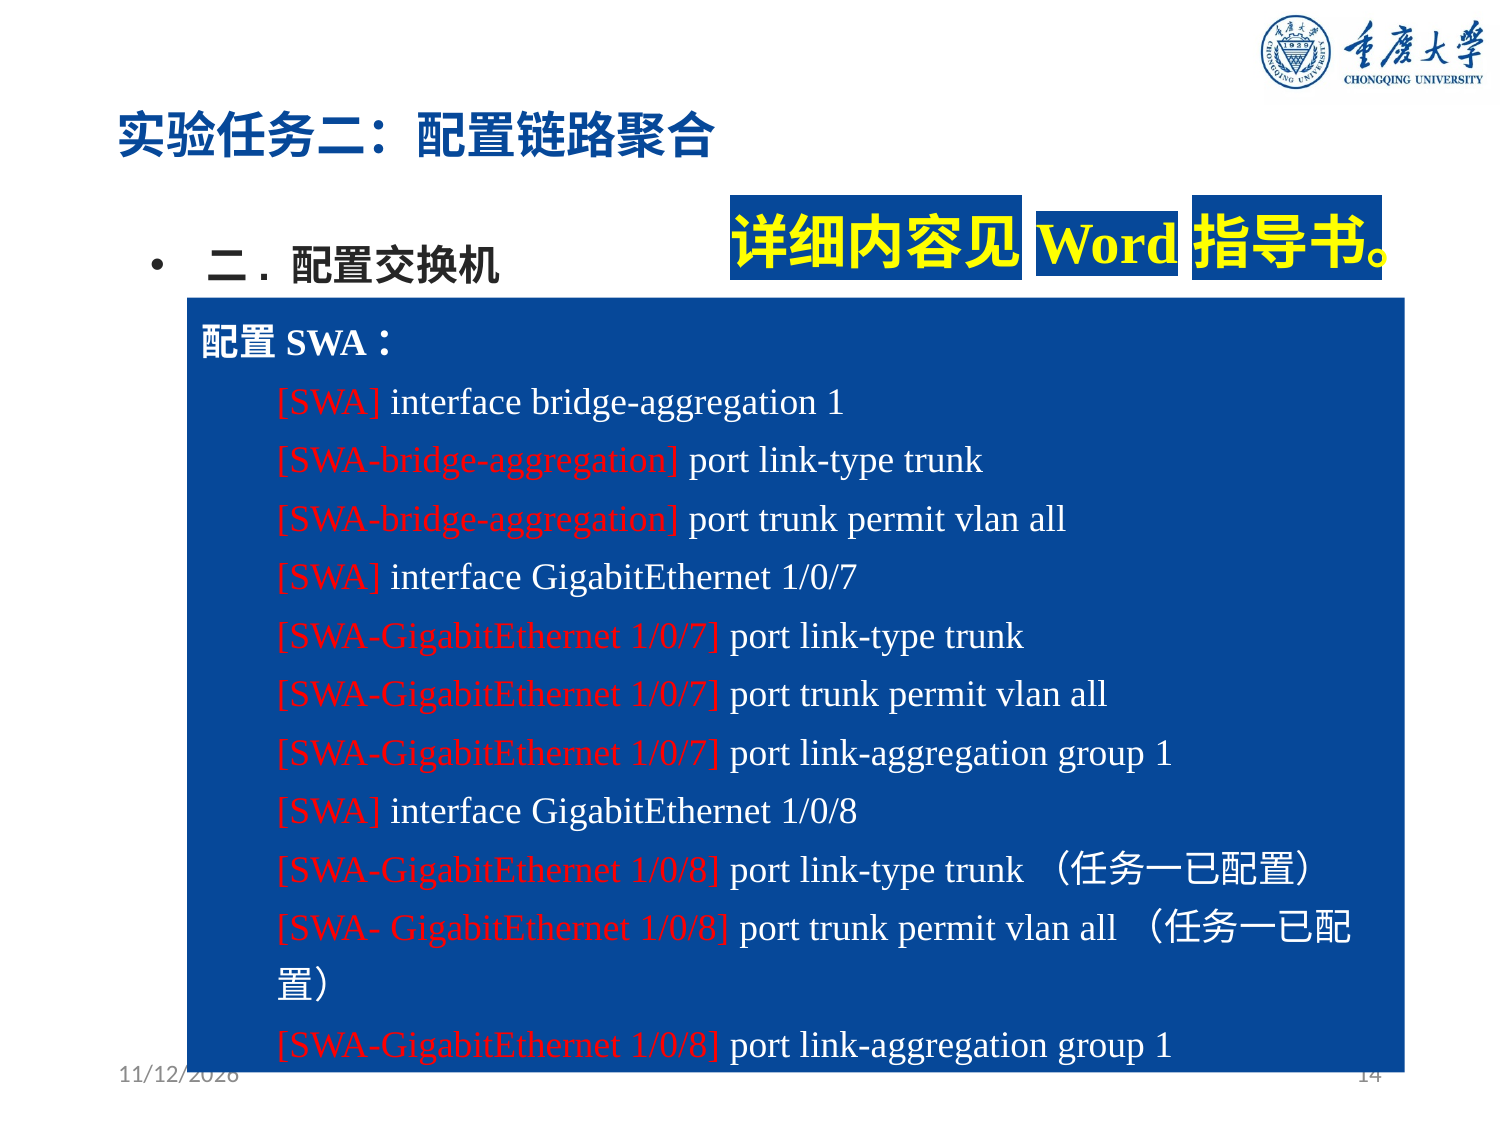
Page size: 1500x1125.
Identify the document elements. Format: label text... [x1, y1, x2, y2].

picture [1242, 0, 1500, 105]
slide_number 14 [1059, 1073, 1397, 1103]
text_box 配置SWA： [SWA] interface bridge-aggregation 1 [SWA-bridge-aggregation] port link-type trunk [SWA-bridge-aggregation] port trunk permit vlan all [SWA] interface GigabitEthernet 1/0/7 [SWA-GigabitEthernet 1/0/7] port link-type trunk [SWA-GigabitEthernet 1/0/7] port trunk permit vlan all [SWA-GigabitEthernet 1/0/7] port link-aggregation group 1 [SWA] interface GigabitEthernet 1/0/8 [SWA-GigabitEthernet 1/0/8] port link-type trunk（任务一已配置） [SWA- GigabitEthernet 1/0/8] port trunk permit vlan all（任务一已配置） [SWA-GigabitEthernet 1/0/8] port link-aggregation group 1 [187, 297, 1405, 1073]
text_box 二. 配置交换机 [135, 206, 1393, 297]
text_box 实验任务二：配置链路聚合 [101, 96, 1380, 171]
text_box 详细内容见Word指导书。 [715, 197, 1397, 282]
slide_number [103, 1042, 441, 1103]
